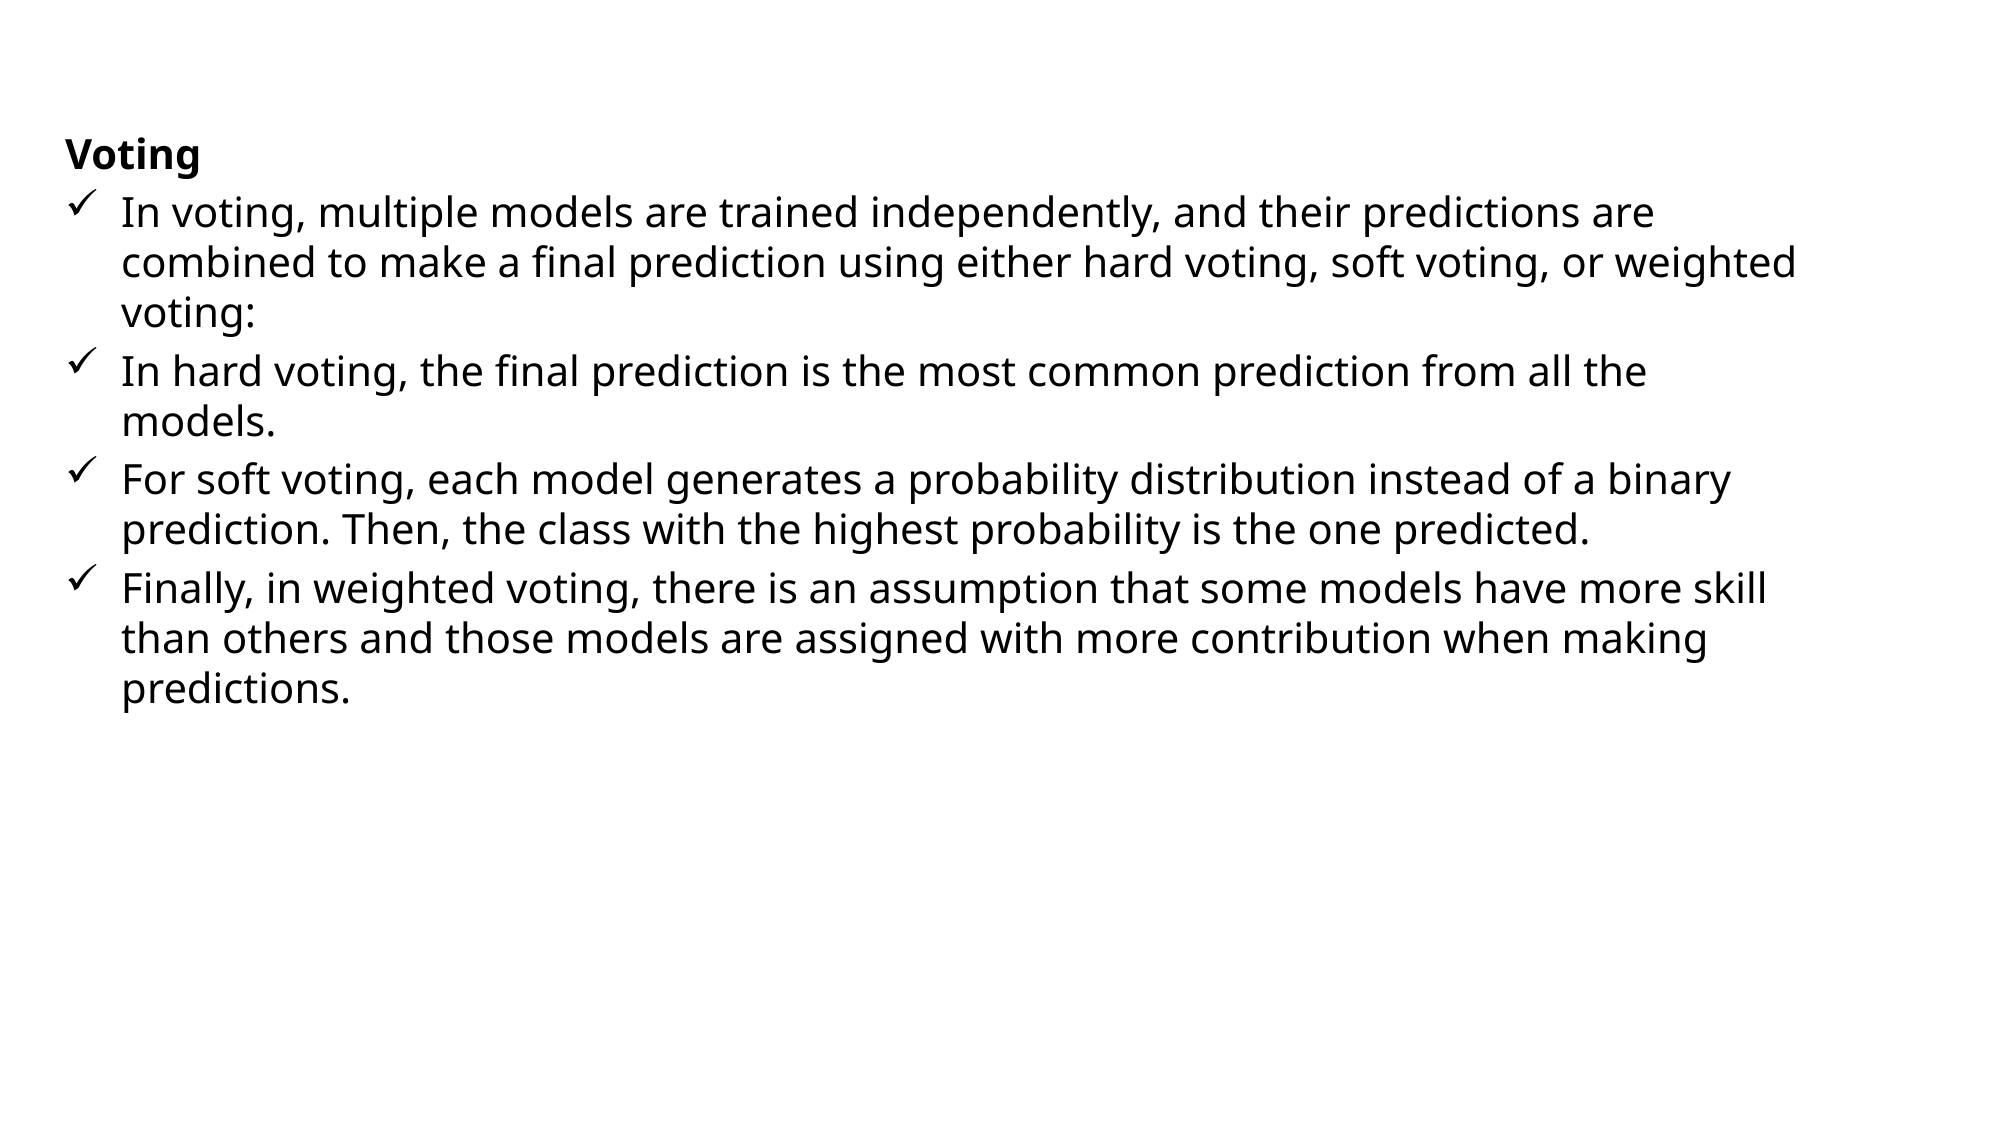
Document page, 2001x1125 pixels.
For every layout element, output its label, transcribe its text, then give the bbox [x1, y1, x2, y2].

list Voting In voting, multiple models are trained independently, and their predictions are combined to make a final prediction using either hard voting, soft voting, or weighted voting: In hard voting, the final prediction is the most common prediction from all the models. For soft voting, each model generates a probability distribution instead of a binary prediction. Then, the class with the highest probability is the one predicted. Finally, in weighted voting, there is an assumption that some models have more skill than others and those models are assigned with more contribution when making predictions. [50, 120, 1850, 863]
